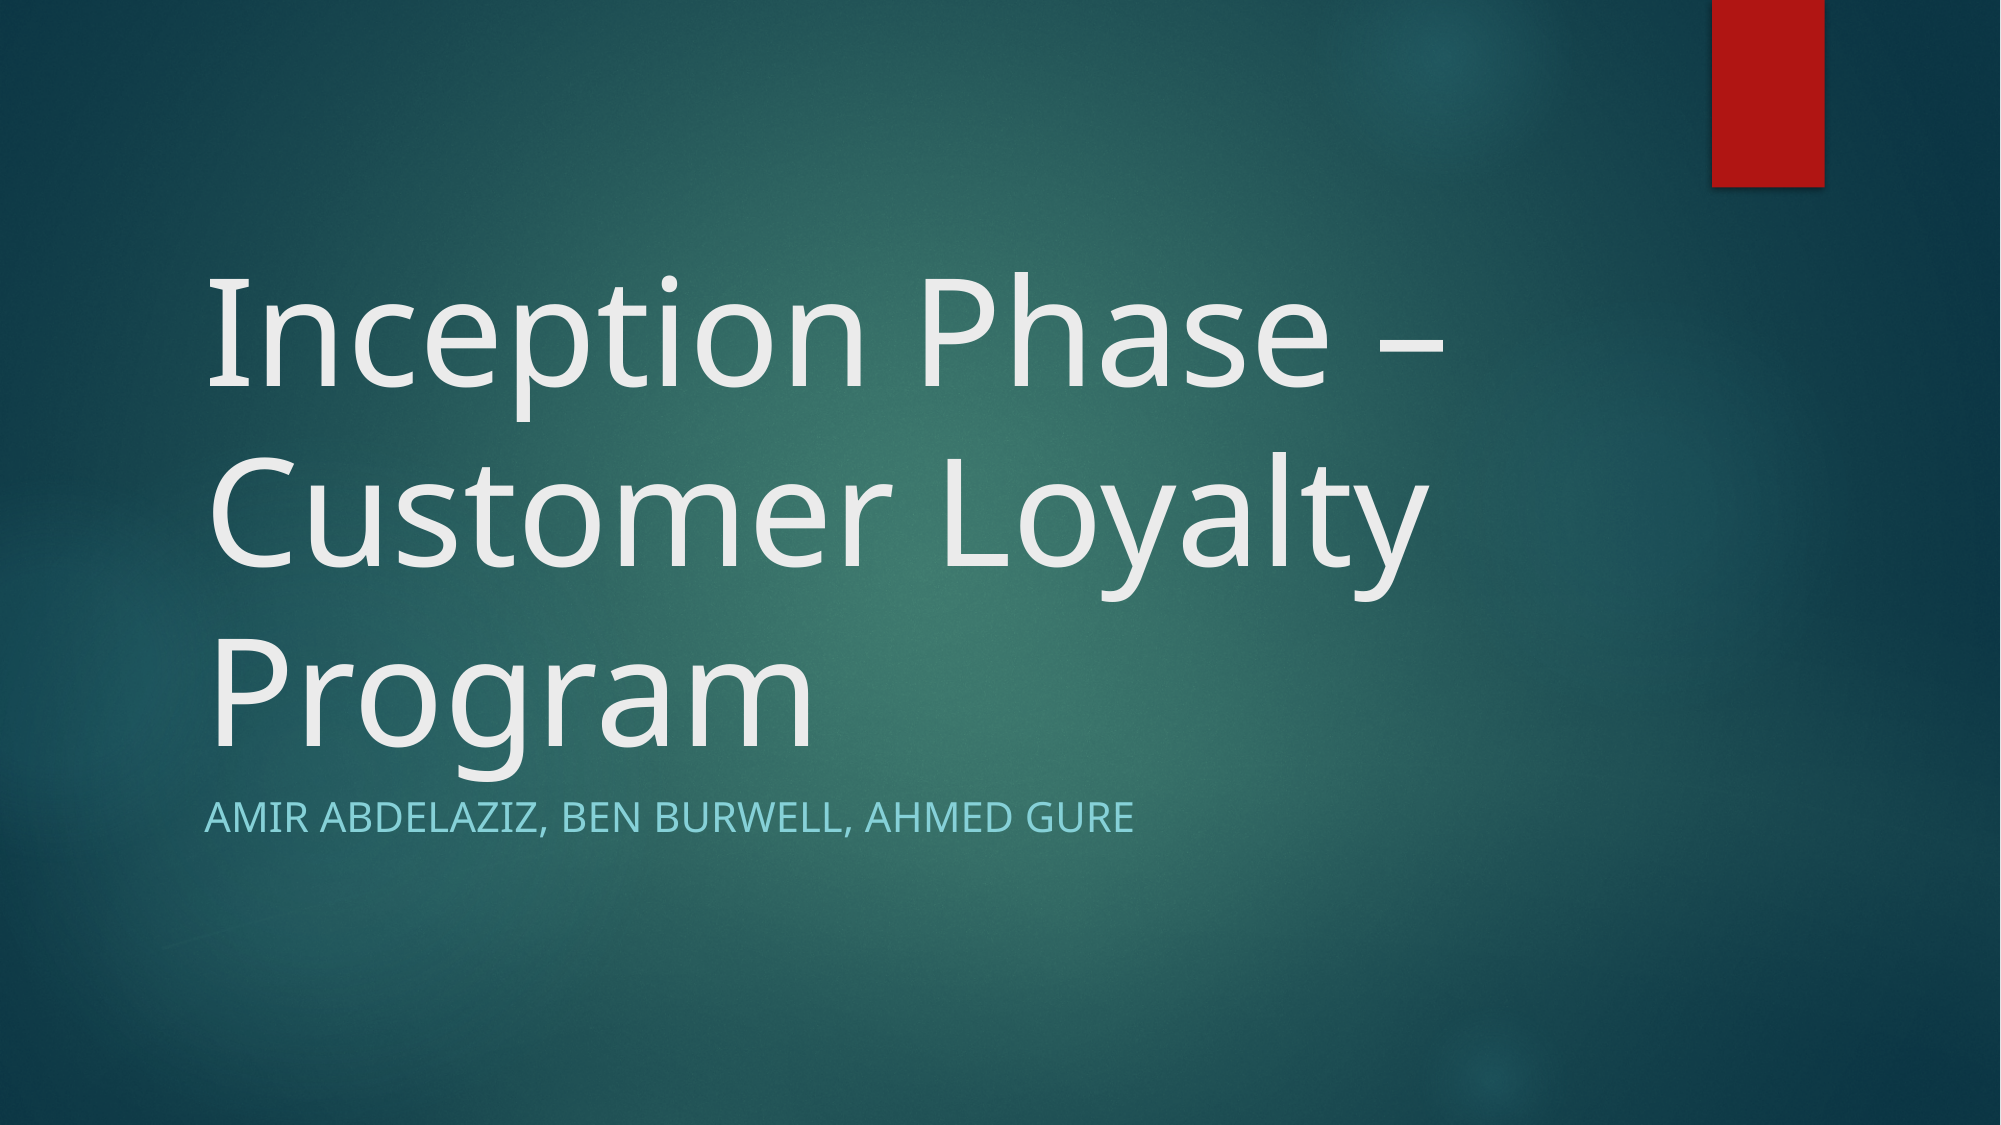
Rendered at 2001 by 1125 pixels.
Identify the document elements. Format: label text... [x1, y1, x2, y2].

picture [0, 0, 2001, 1125]
subtitle AMIR ABDELAZIZ, BEN BURWELL, AHMED GURE [189, 783, 1638, 925]
title Inception Phase – Customer Loyalty Program [189, 237, 1638, 783]
